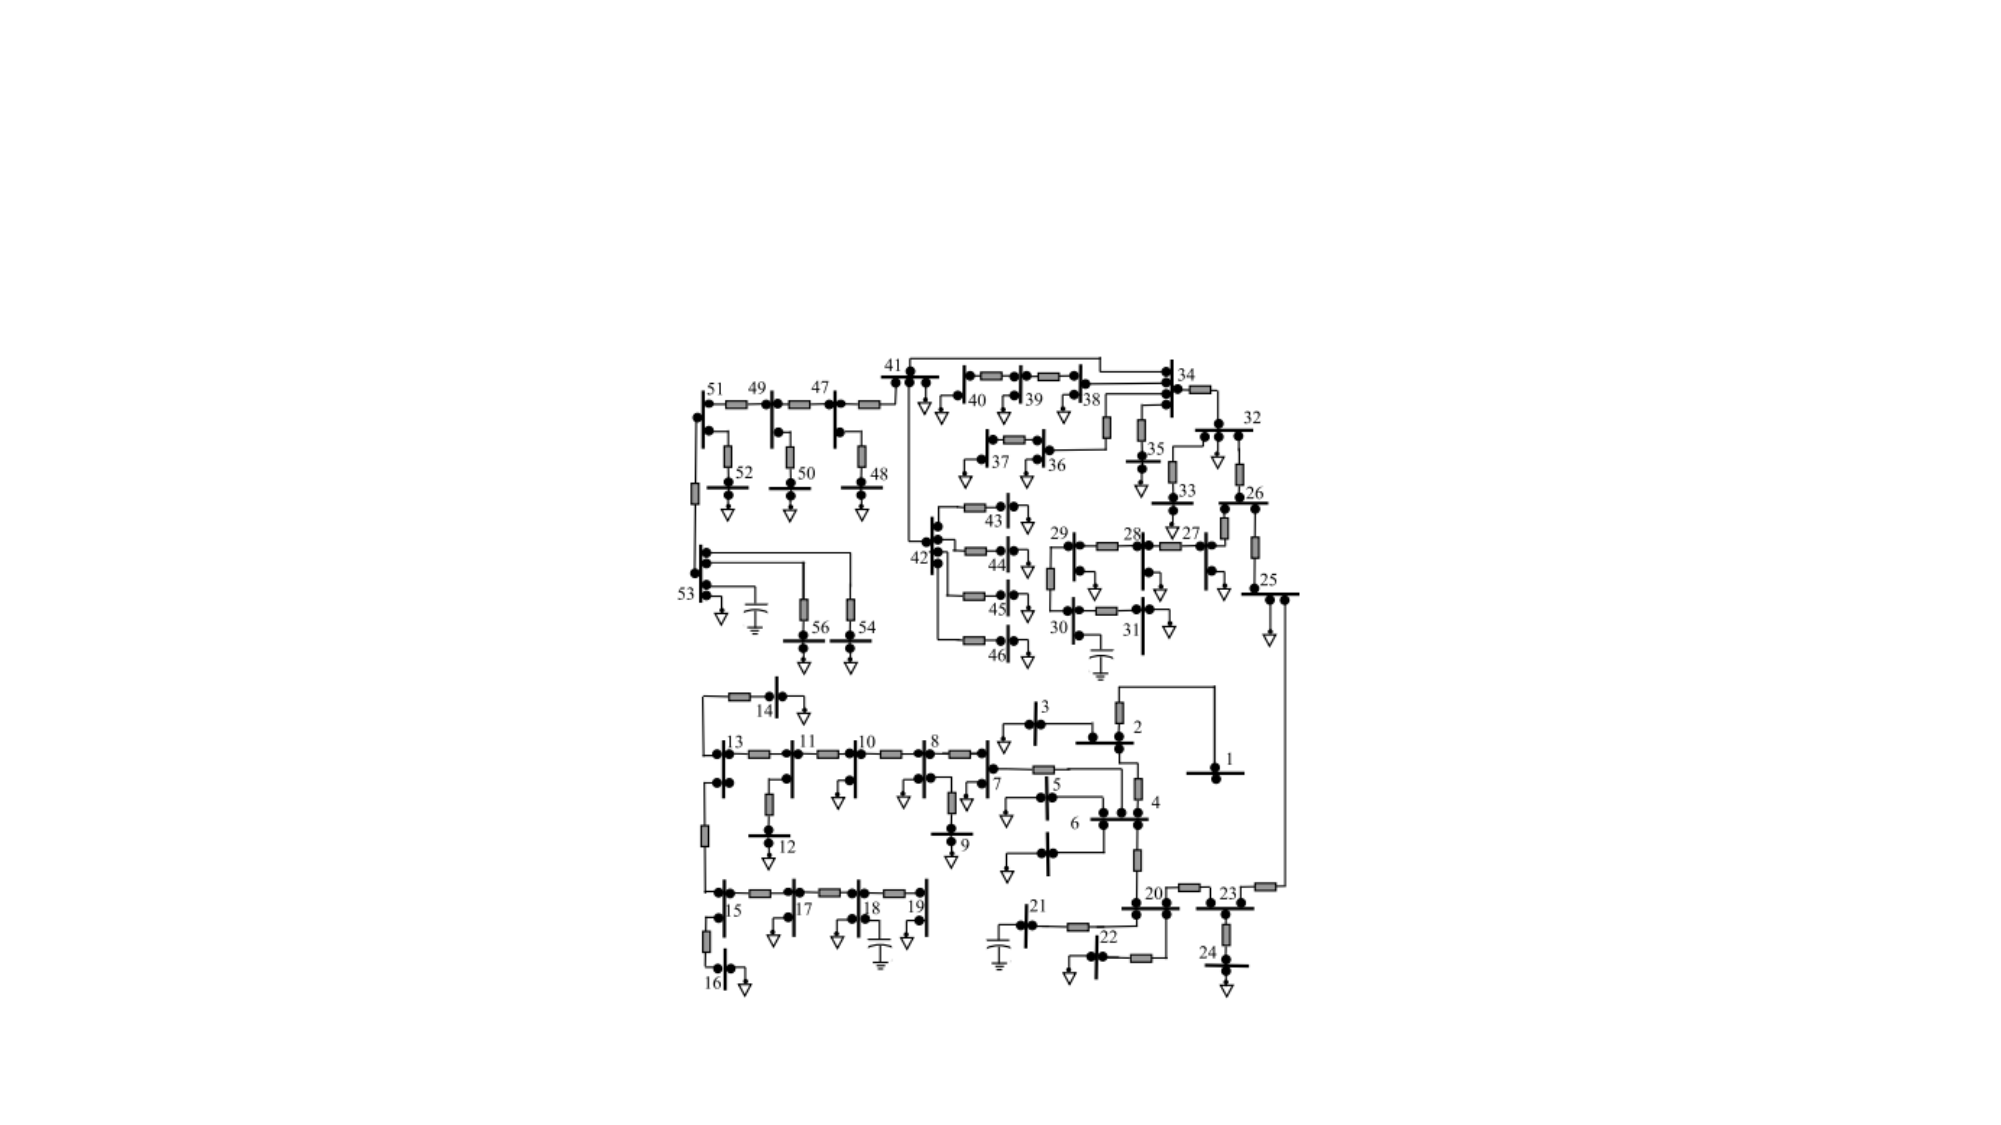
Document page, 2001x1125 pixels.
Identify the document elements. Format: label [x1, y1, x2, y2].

list [640, 299, 1359, 1014]
